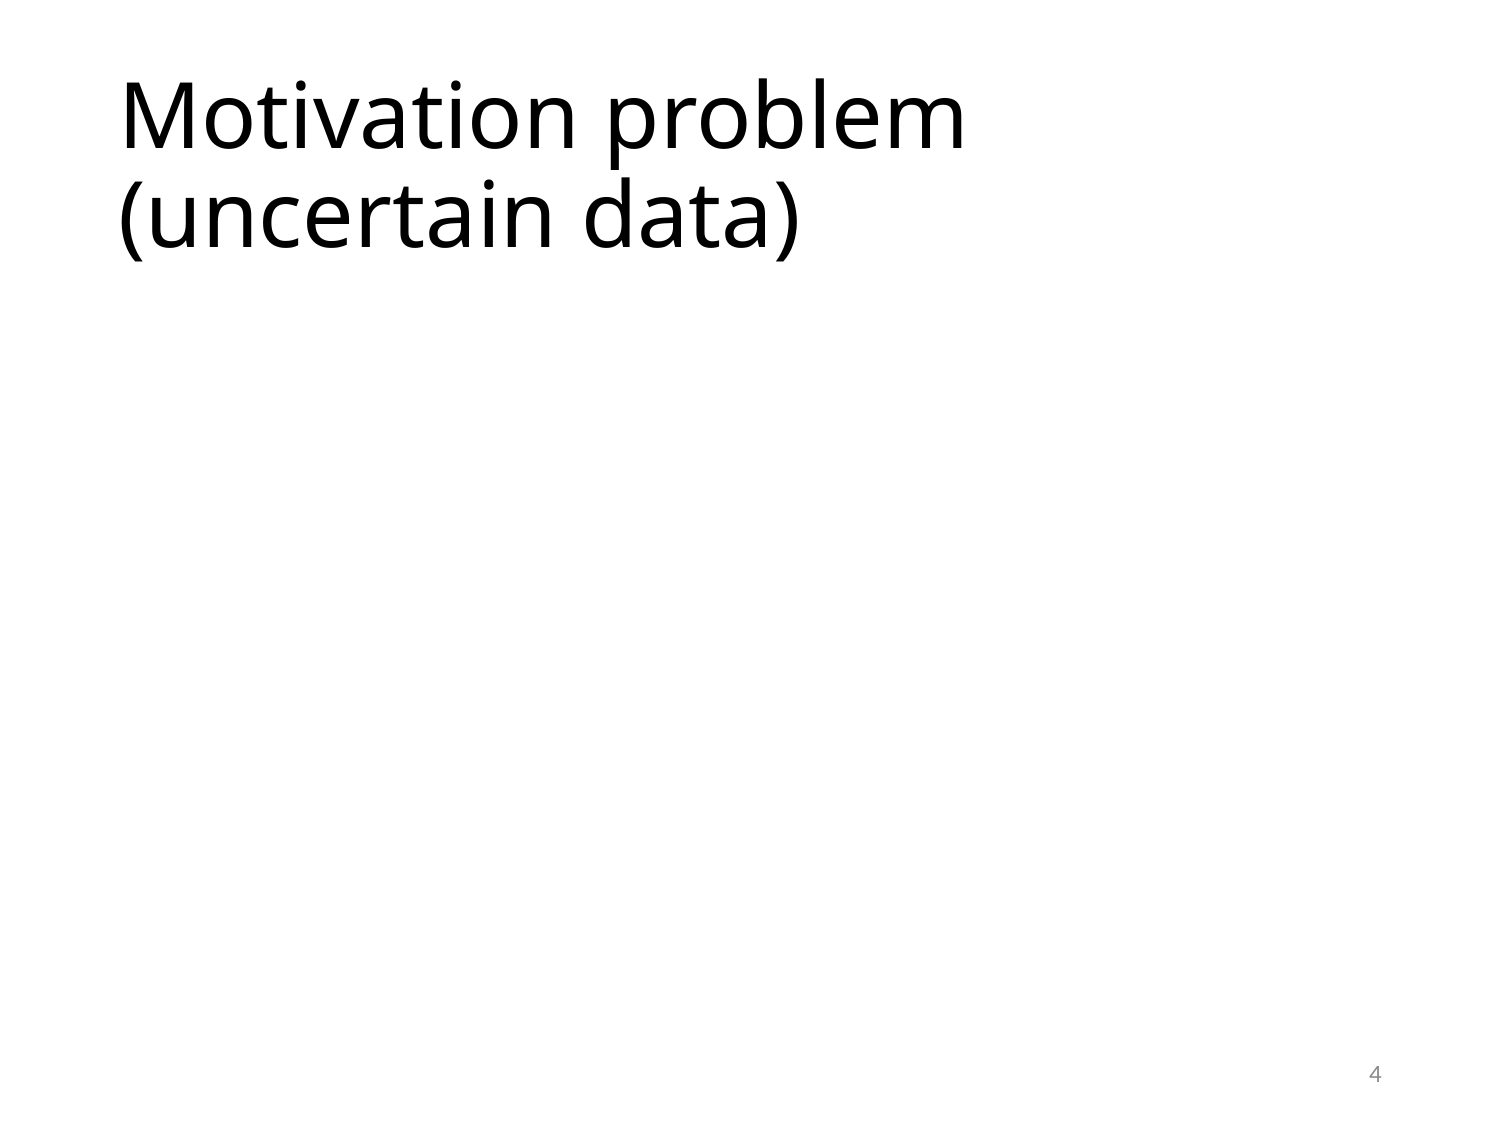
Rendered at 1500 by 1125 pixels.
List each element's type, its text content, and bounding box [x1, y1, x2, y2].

slide_number 4 [1059, 1042, 1397, 1103]
title Motivation problem (uncertain data) [103, 59, 1397, 278]
